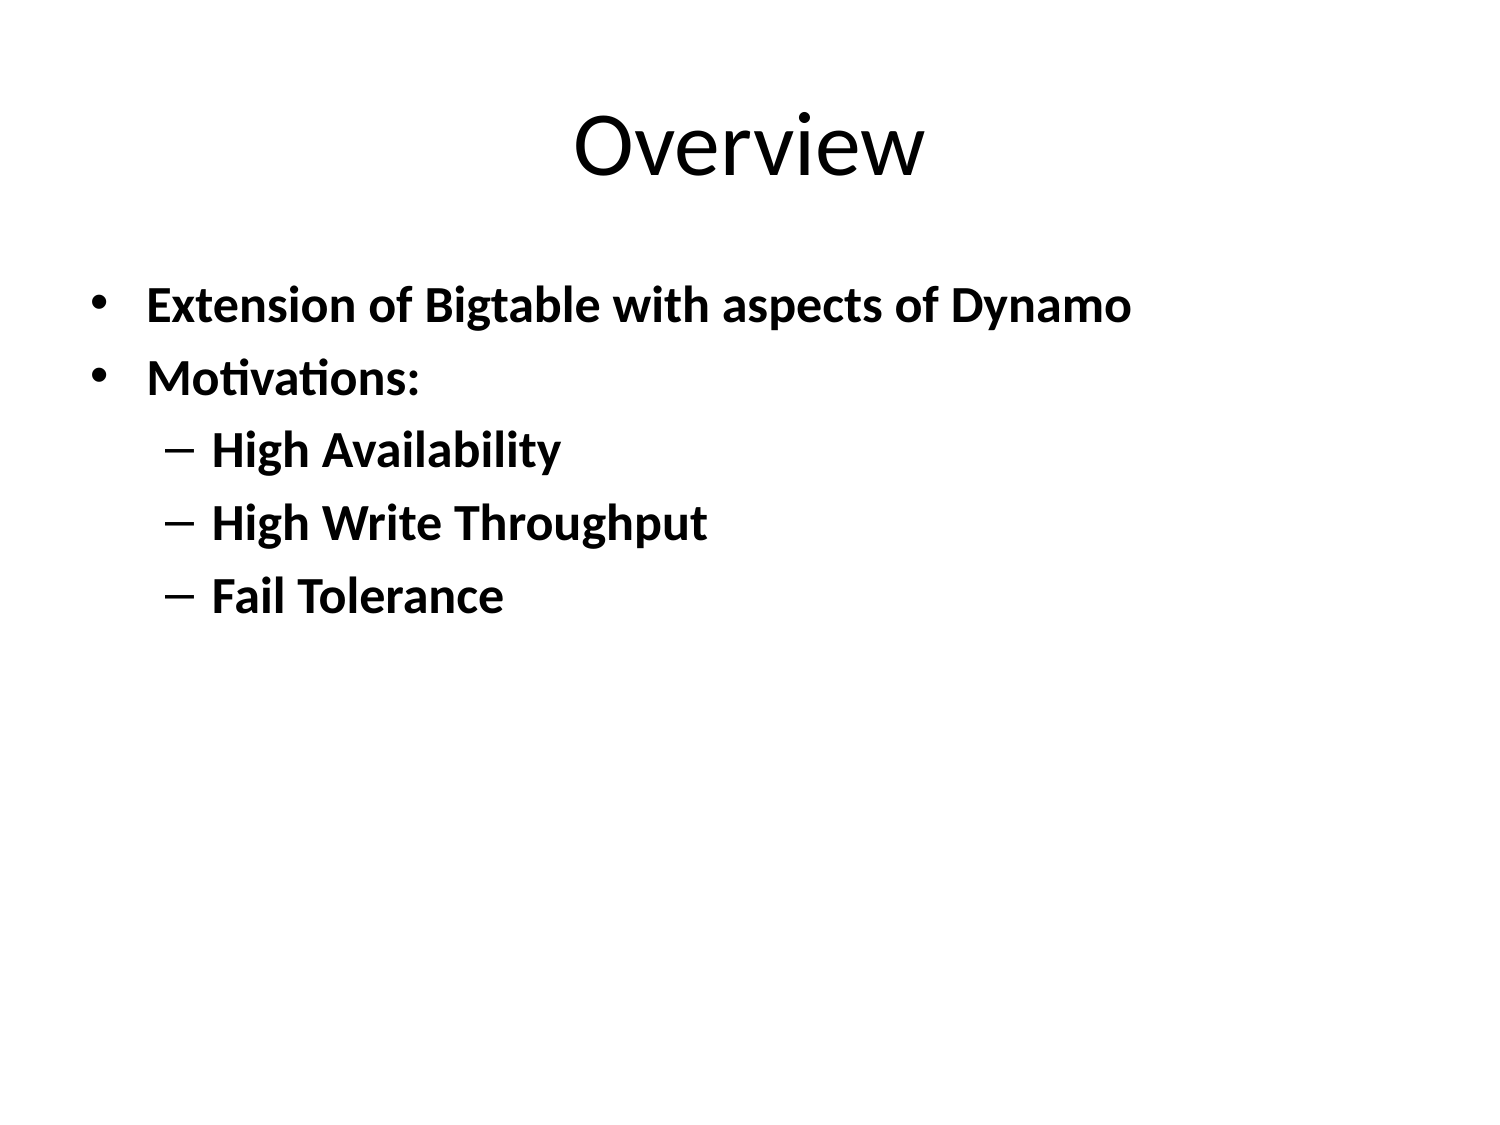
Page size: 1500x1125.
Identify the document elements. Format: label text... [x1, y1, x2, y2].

title Overview [75, 45, 1425, 233]
list Extension of Bigtable with aspects of Dynamo Motivations: High Availability High Write Throughput Fail Tolerance [75, 262, 1425, 1005]
